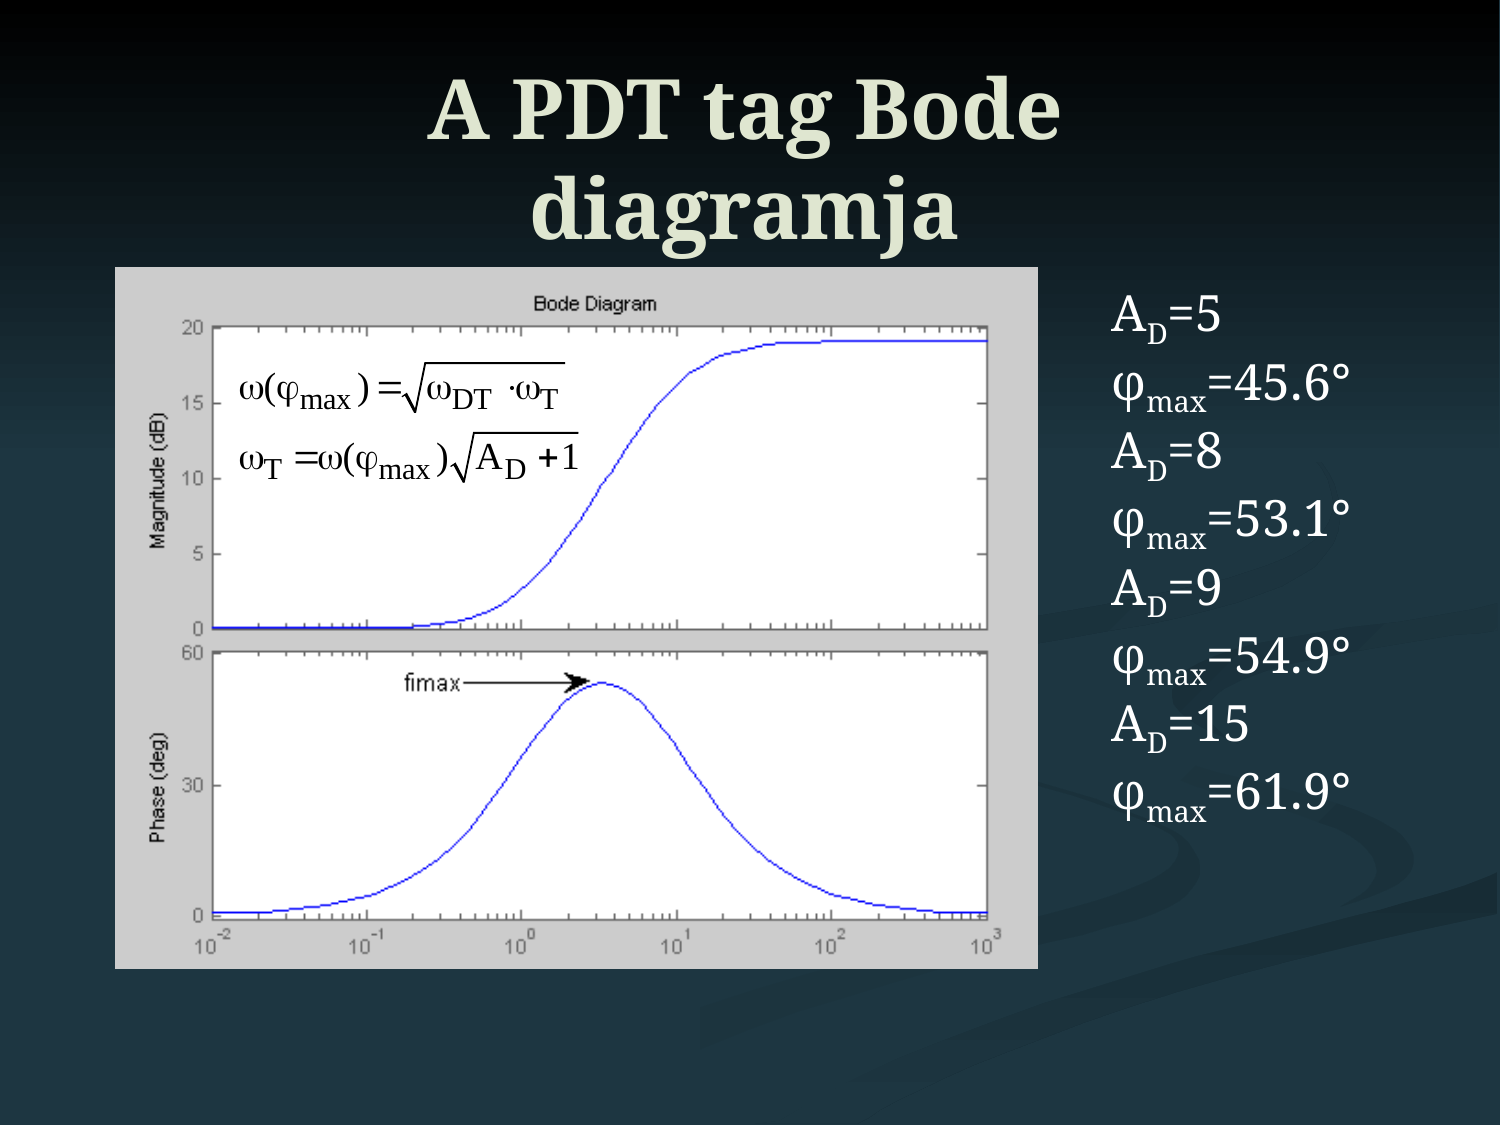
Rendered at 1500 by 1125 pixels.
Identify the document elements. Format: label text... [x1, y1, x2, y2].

picture [114, 266, 1039, 969]
title A PDT tag Bode diagramja [196, 90, 1294, 223]
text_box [233, 355, 586, 490]
text_box AD=5 φmax=45.6° AD=8 φmax=53.1° AD=9 φmax=54.9° AD=15 φmax=61.9° [1096, 274, 1370, 946]
